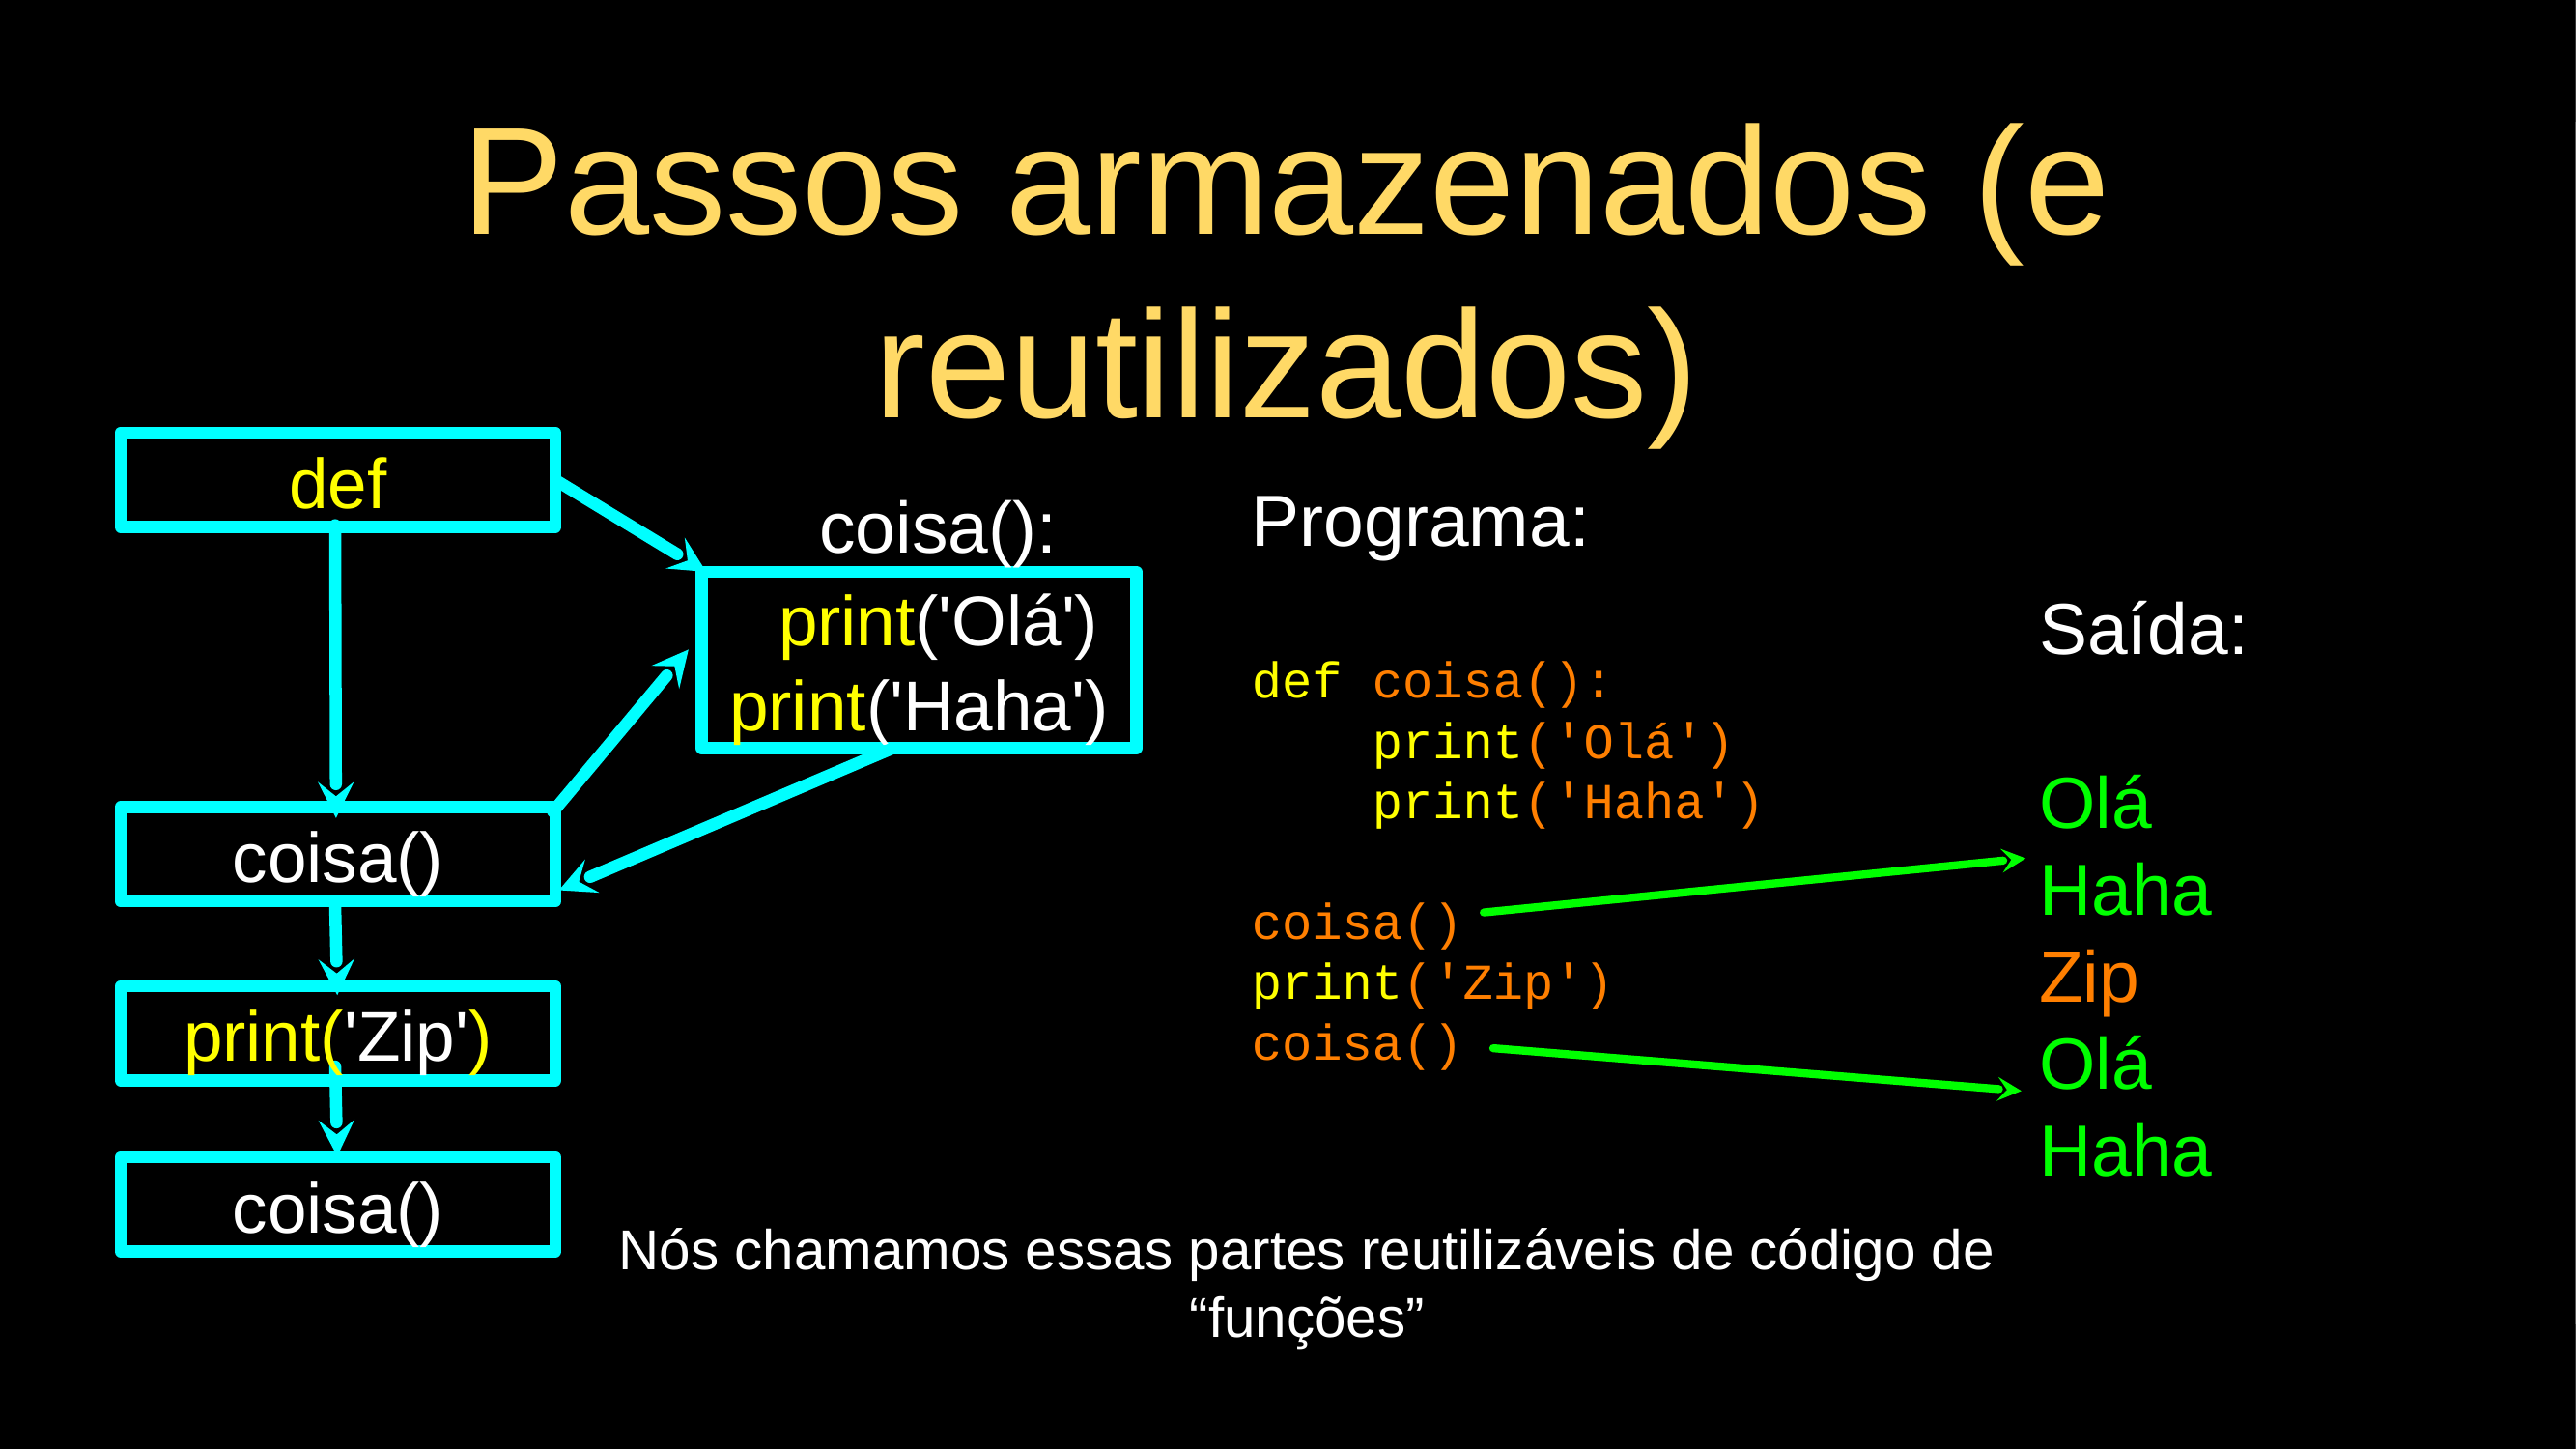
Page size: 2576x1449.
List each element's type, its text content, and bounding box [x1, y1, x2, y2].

text_box print('Zip') [121, 985, 555, 1081]
text_box print('Olá') print('Haha') [701, 571, 1137, 749]
text_box def [121, 432, 555, 527]
text_box coisa(): [798, 474, 1079, 574]
text_box [558, 749, 892, 892]
text_box [1484, 853, 2026, 913]
text_box Programa: def coisa(): print('Olá') print('Haha') coisa() print('Zip') coisa() [1251, 470, 1820, 1073]
text_box Passos armazenados (e reutilizados) [183, 127, 2391, 403]
text_box [552, 649, 689, 812]
text_box [555, 479, 707, 572]
text_box [330, 1081, 344, 1156]
text_box coisa() [121, 807, 555, 902]
text_box [1492, 1048, 2022, 1096]
text_box Nós chamamos essas partes reutilizáveis de código de “funções” [609, 1232, 2005, 1331]
text_box Saída: Olá Haha Zip Olá Haha [2039, 589, 2540, 1183]
text_box coisa() [121, 1156, 555, 1252]
